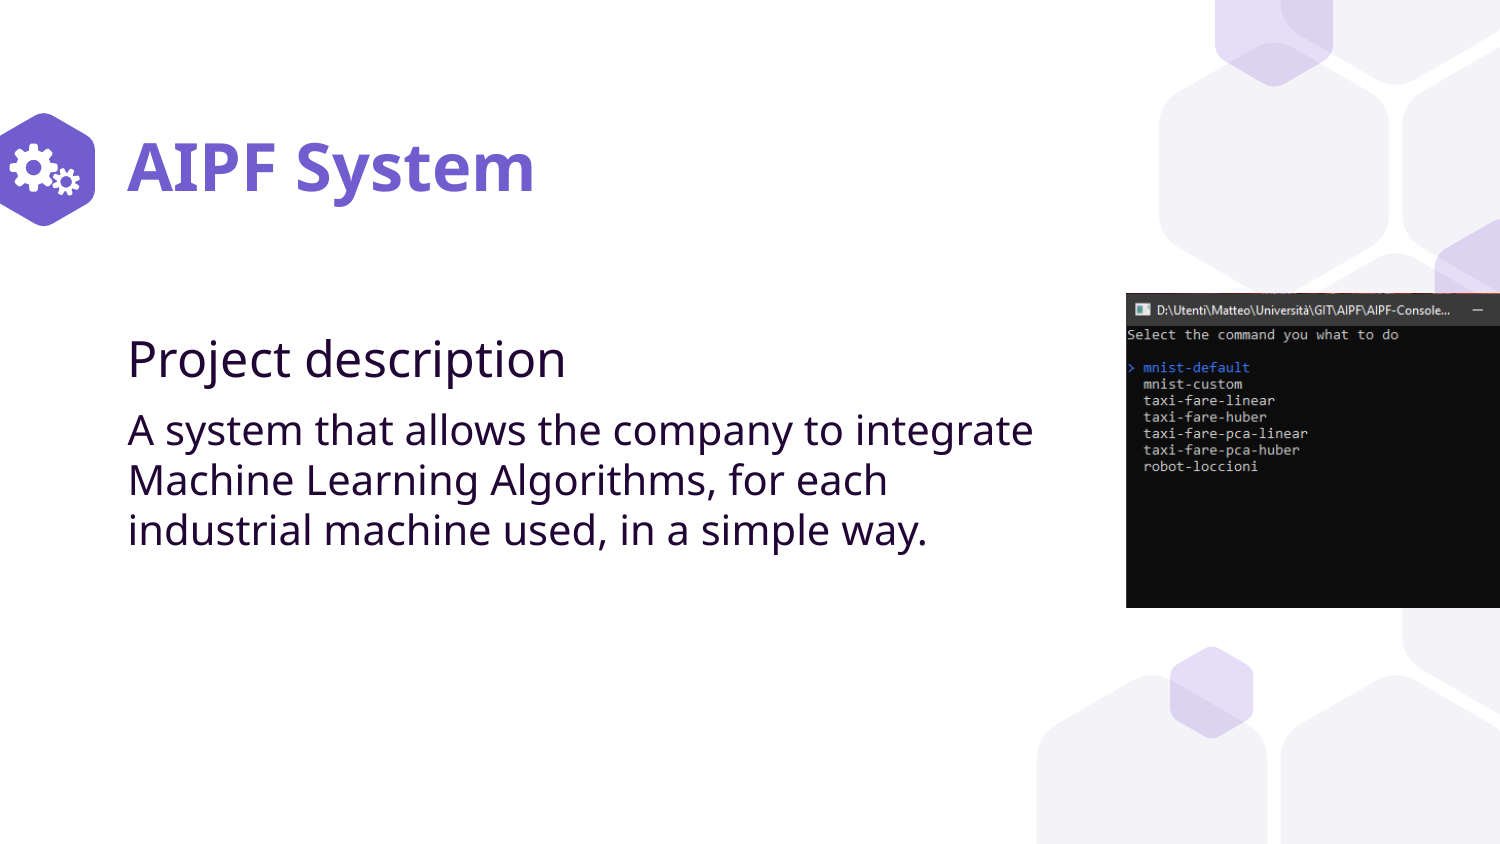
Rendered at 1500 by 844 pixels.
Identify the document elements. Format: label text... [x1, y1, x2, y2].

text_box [9, 143, 80, 196]
picture [1126, 293, 1500, 609]
list Project description A system that allows the company to integrate Machine Learning Algorithms, for each industrial machine used, in a simple way. [127, 318, 1068, 584]
title AIPF System [127, 137, 1114, 203]
